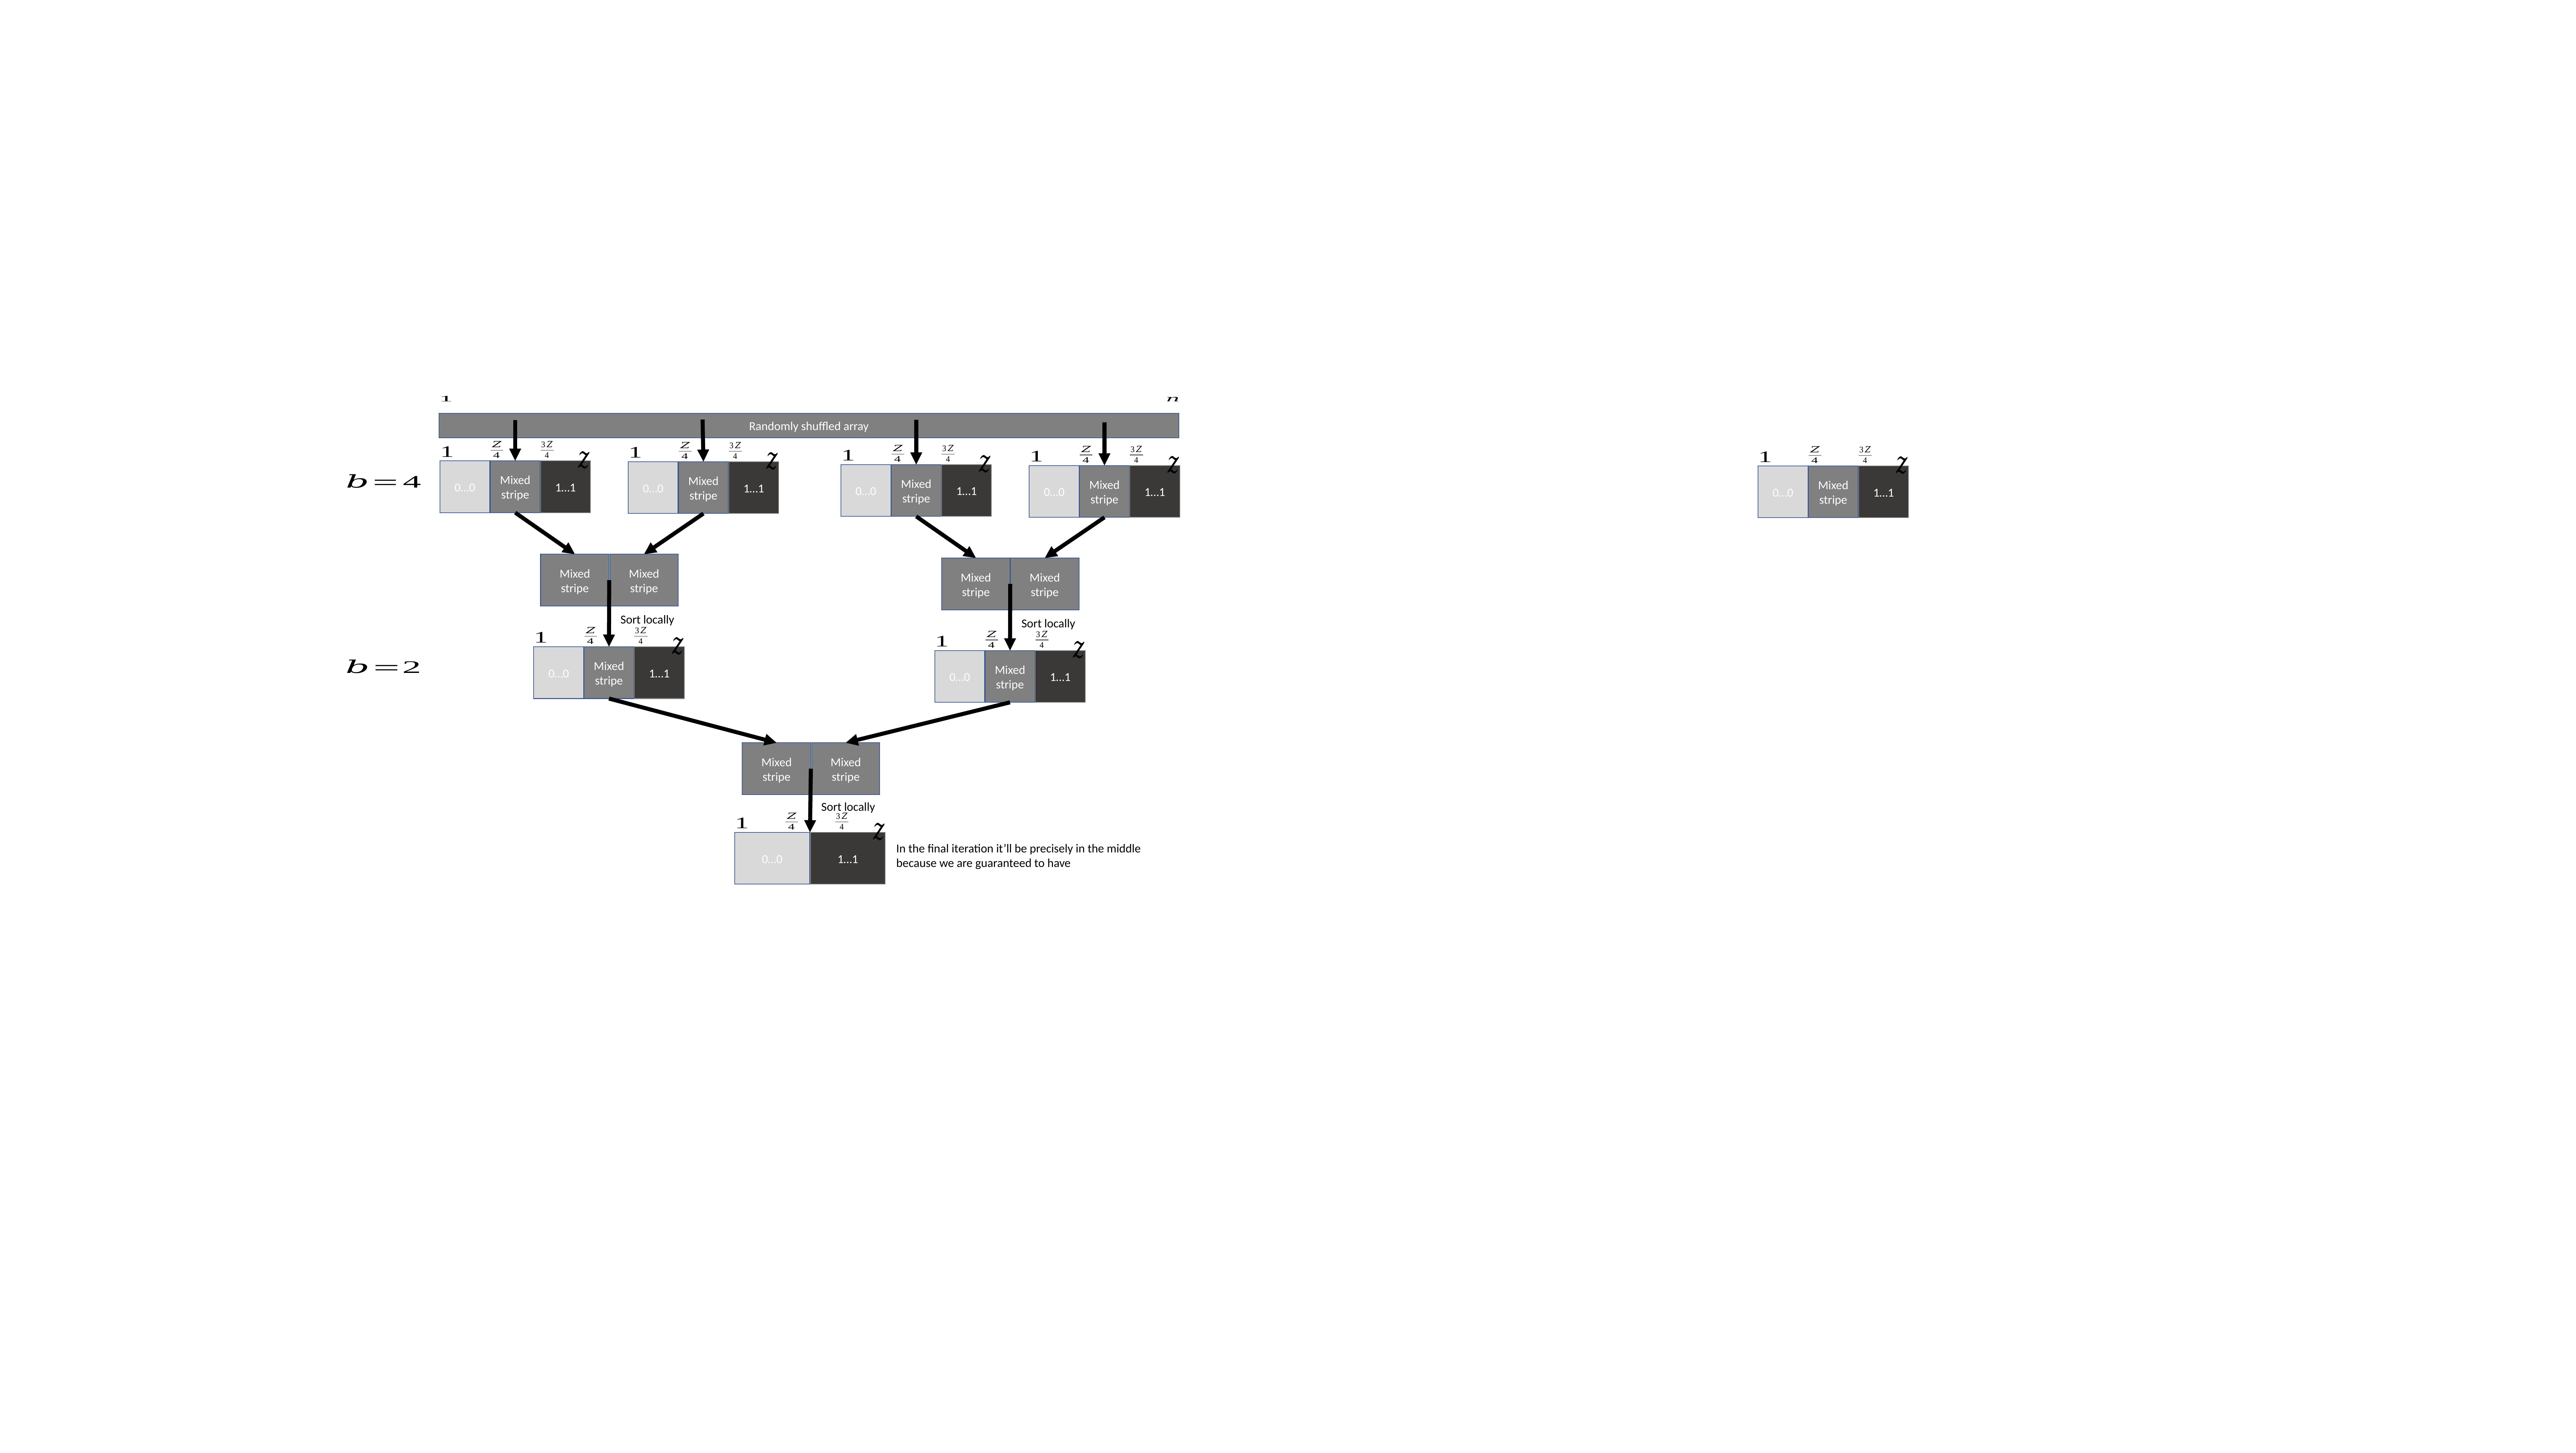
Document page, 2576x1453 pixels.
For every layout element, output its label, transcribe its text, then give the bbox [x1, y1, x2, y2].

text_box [846, 702, 1010, 743]
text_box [440, 440, 779, 699]
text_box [609, 698, 777, 743]
text_box Randomly shuffled array [439, 413, 1179, 438]
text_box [702, 419, 704, 462]
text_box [841, 444, 1180, 703]
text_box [742, 743, 880, 795]
text_box Sort locally [816, 797, 884, 811]
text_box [1758, 445, 1909, 518]
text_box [735, 811, 886, 884]
